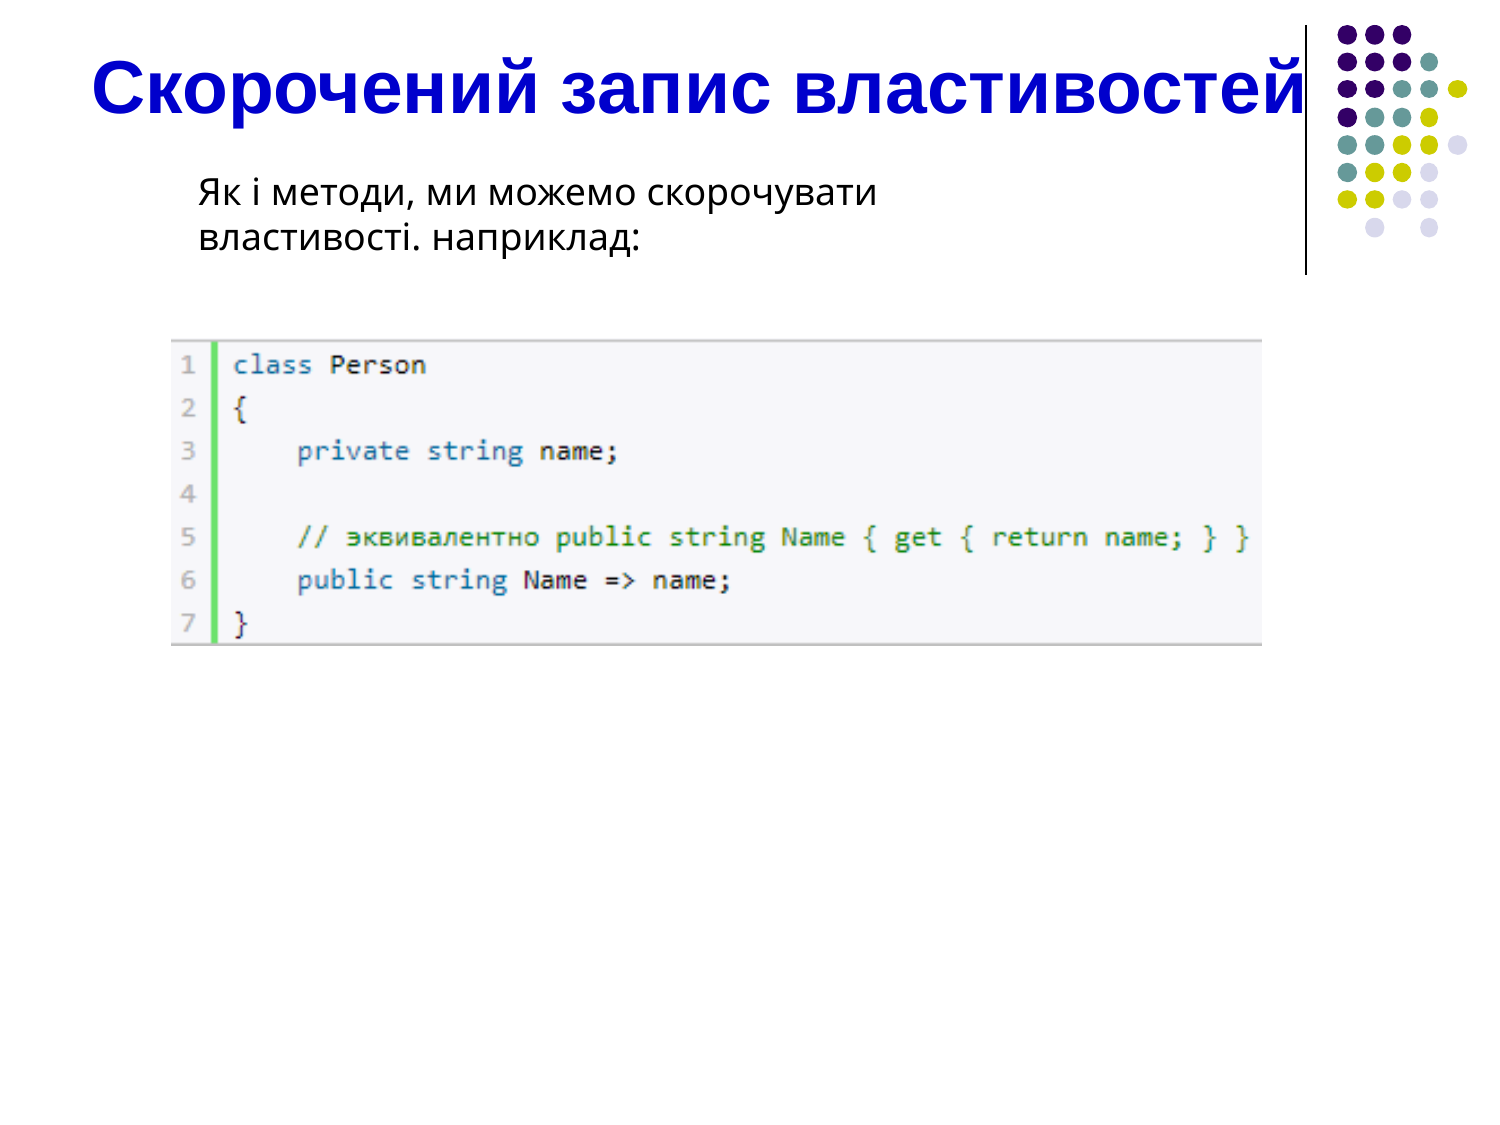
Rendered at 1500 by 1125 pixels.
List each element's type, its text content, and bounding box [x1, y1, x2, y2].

text_box Як і методи, ми можемо скорочувати властивості. наприклад: [182, 160, 1247, 267]
picture [170, 337, 1263, 646]
text_box Скорочений запис властивостей [76, 30, 1336, 136]
